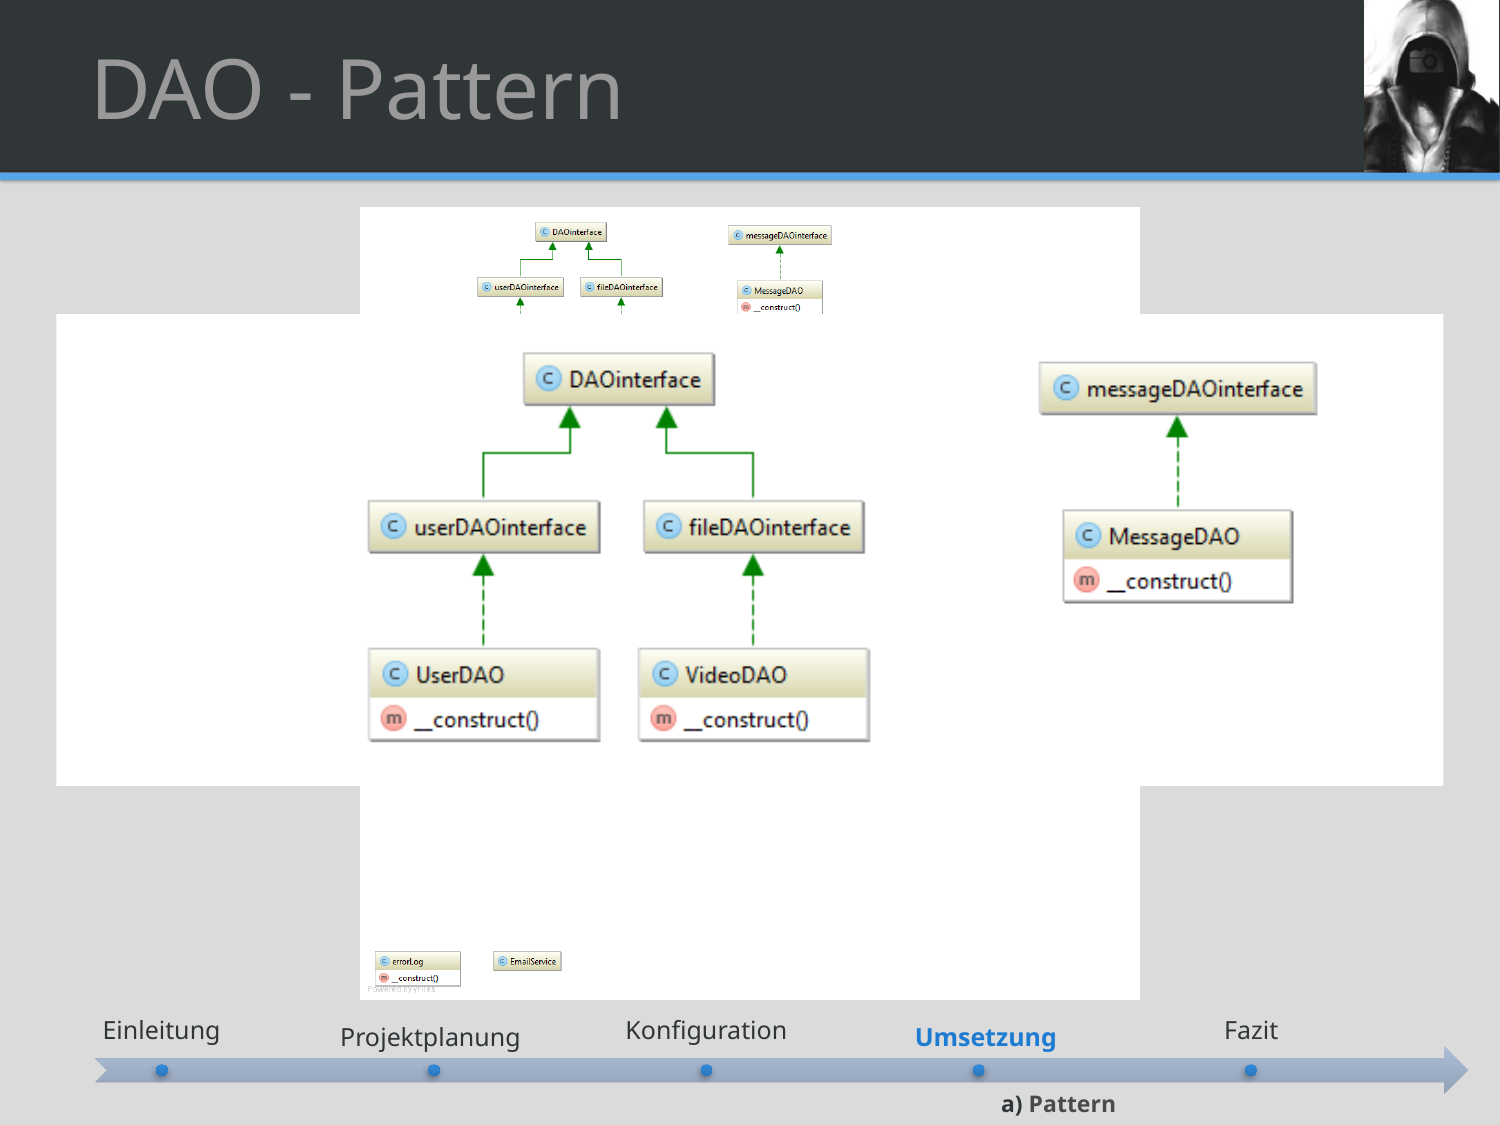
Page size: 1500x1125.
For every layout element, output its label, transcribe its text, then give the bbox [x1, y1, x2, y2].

picture [56, 314, 1444, 786]
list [360, 795, 1140, 1000]
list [360, 208, 1140, 312]
title DAO - Pattern [75, 0, 1365, 173]
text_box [0, 1011, 1500, 1125]
picture [1365, 0, 1499, 172]
